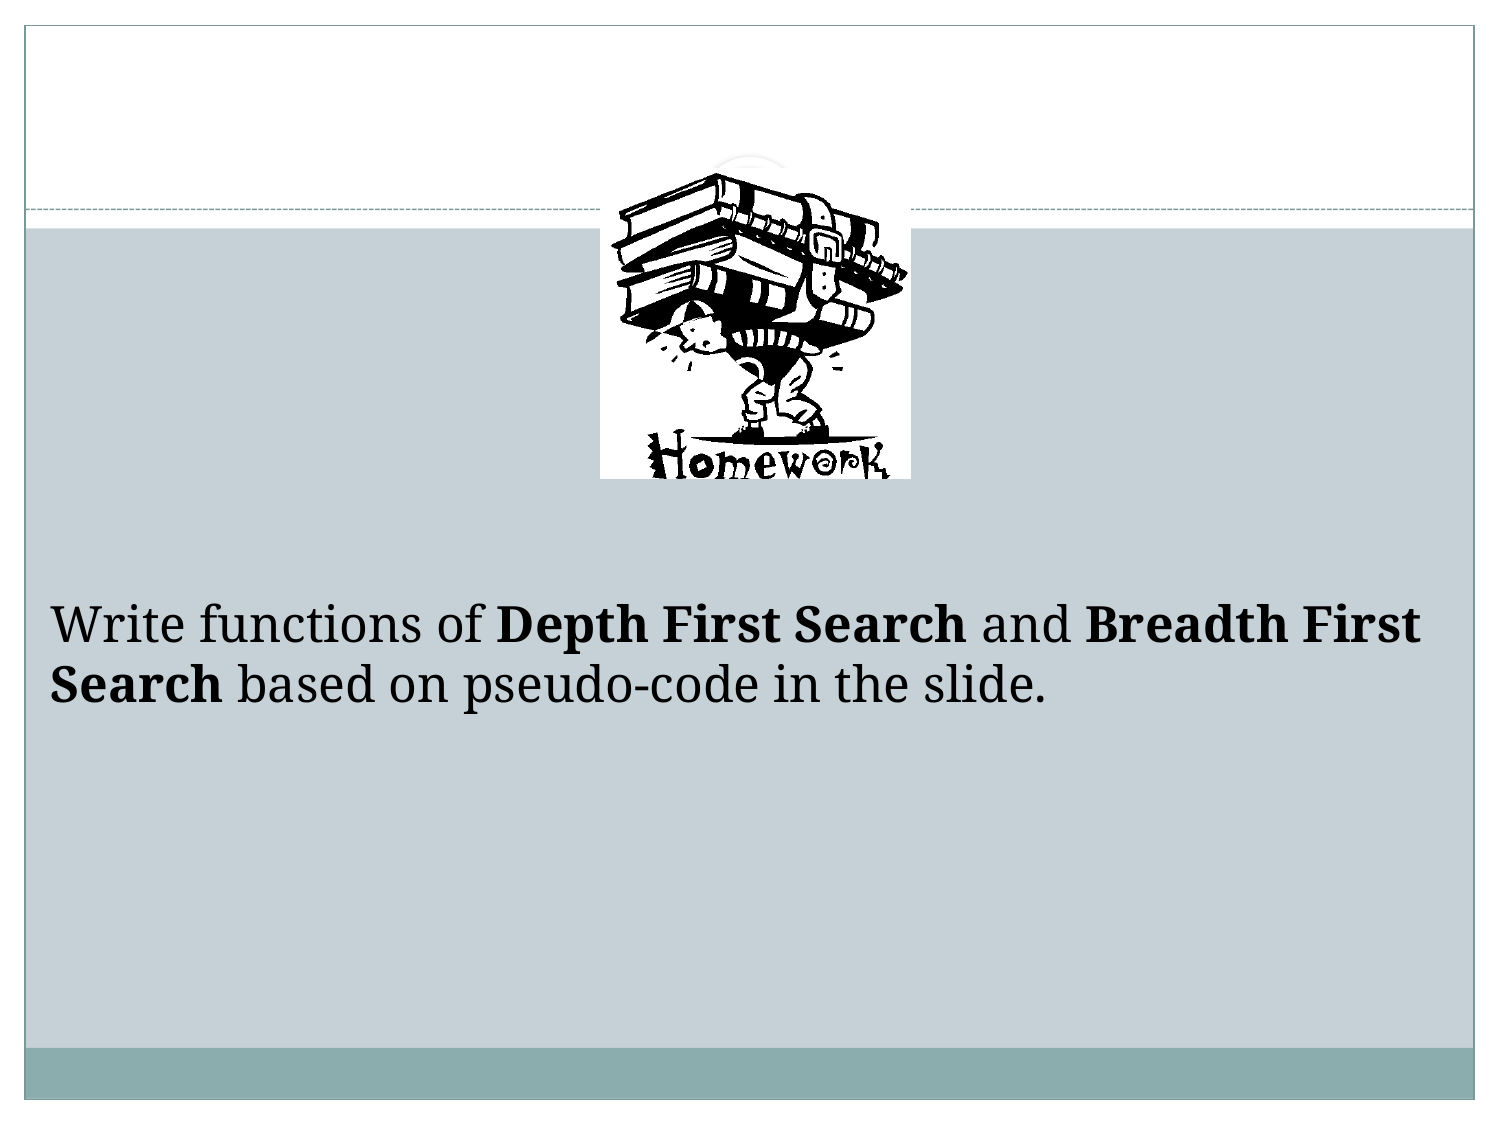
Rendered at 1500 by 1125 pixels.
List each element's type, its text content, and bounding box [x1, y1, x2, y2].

picture [599, 168, 911, 479]
text_box Write functions of Depth First Search and Breadth First Search based on pseudo-code in the slide. [35, 525, 1475, 850]
